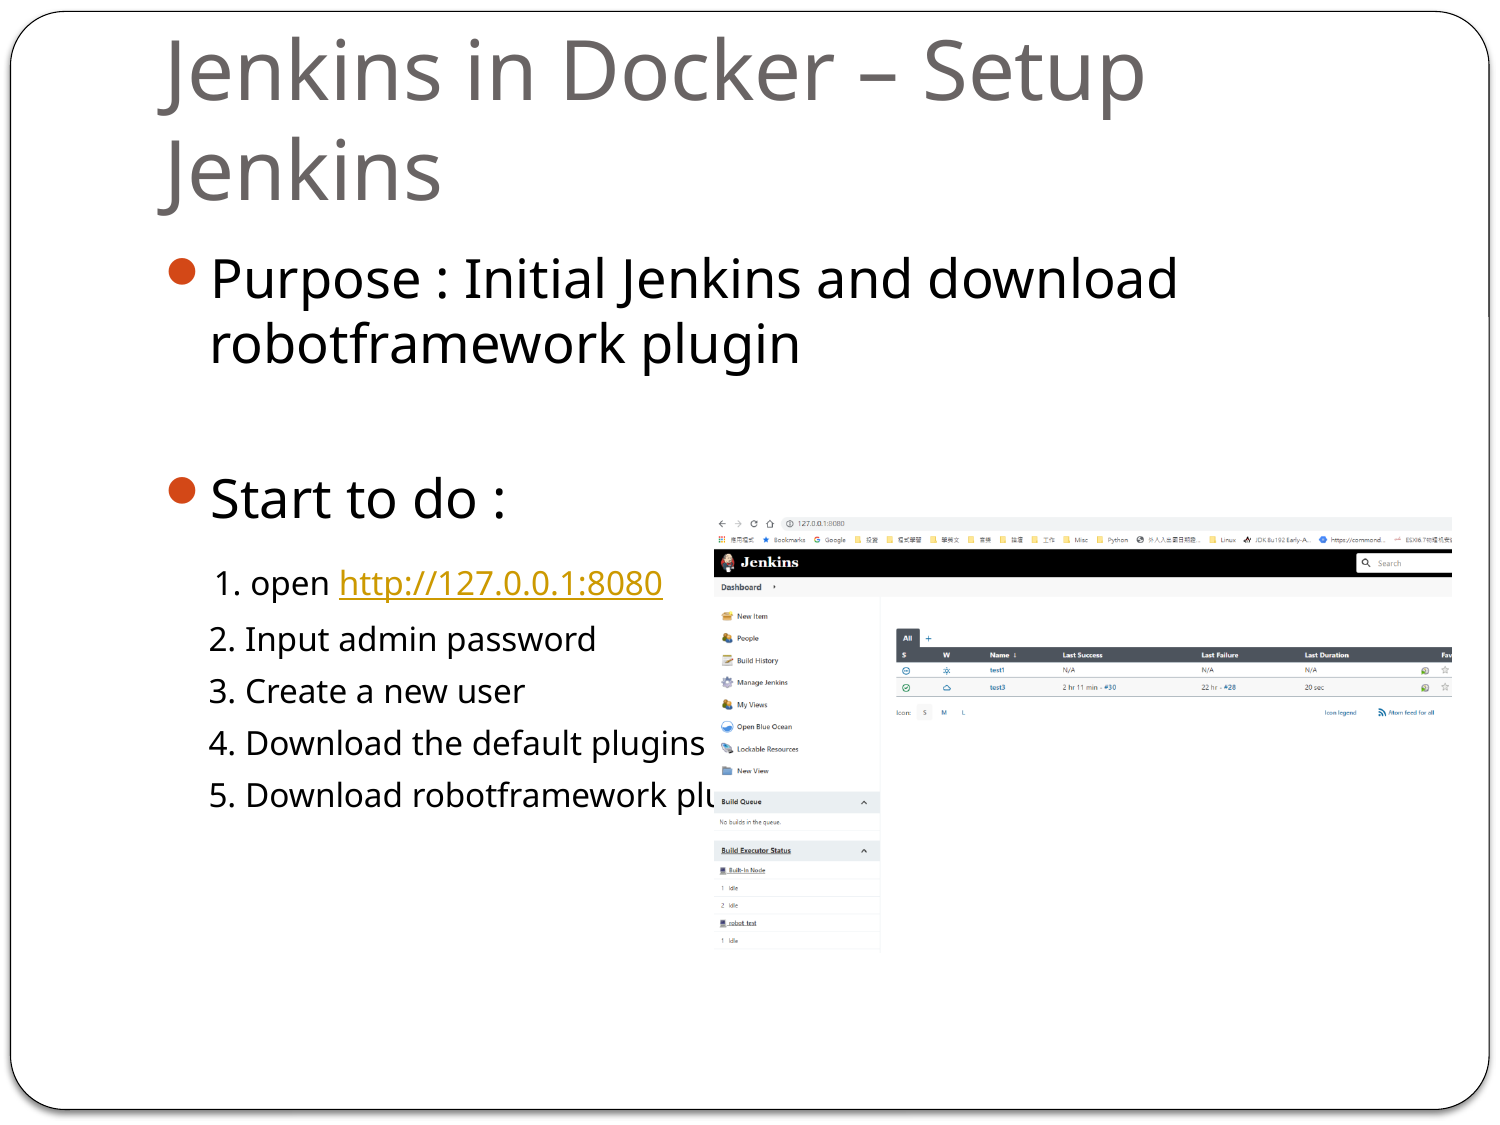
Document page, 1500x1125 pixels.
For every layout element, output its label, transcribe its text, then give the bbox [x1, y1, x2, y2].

list Purpose : Initial Jenkins and download robotframework plugin Start to do : 1. open http://127.0.0.1:8080 2. Input admin password 3. Create a new user 4. Download the default plugins 5. Download robotframework plugin [150, 237, 1425, 988]
picture [714, 514, 1452, 953]
title Jenkins in Docker – Setup Jenkins [150, 45, 1425, 233]
